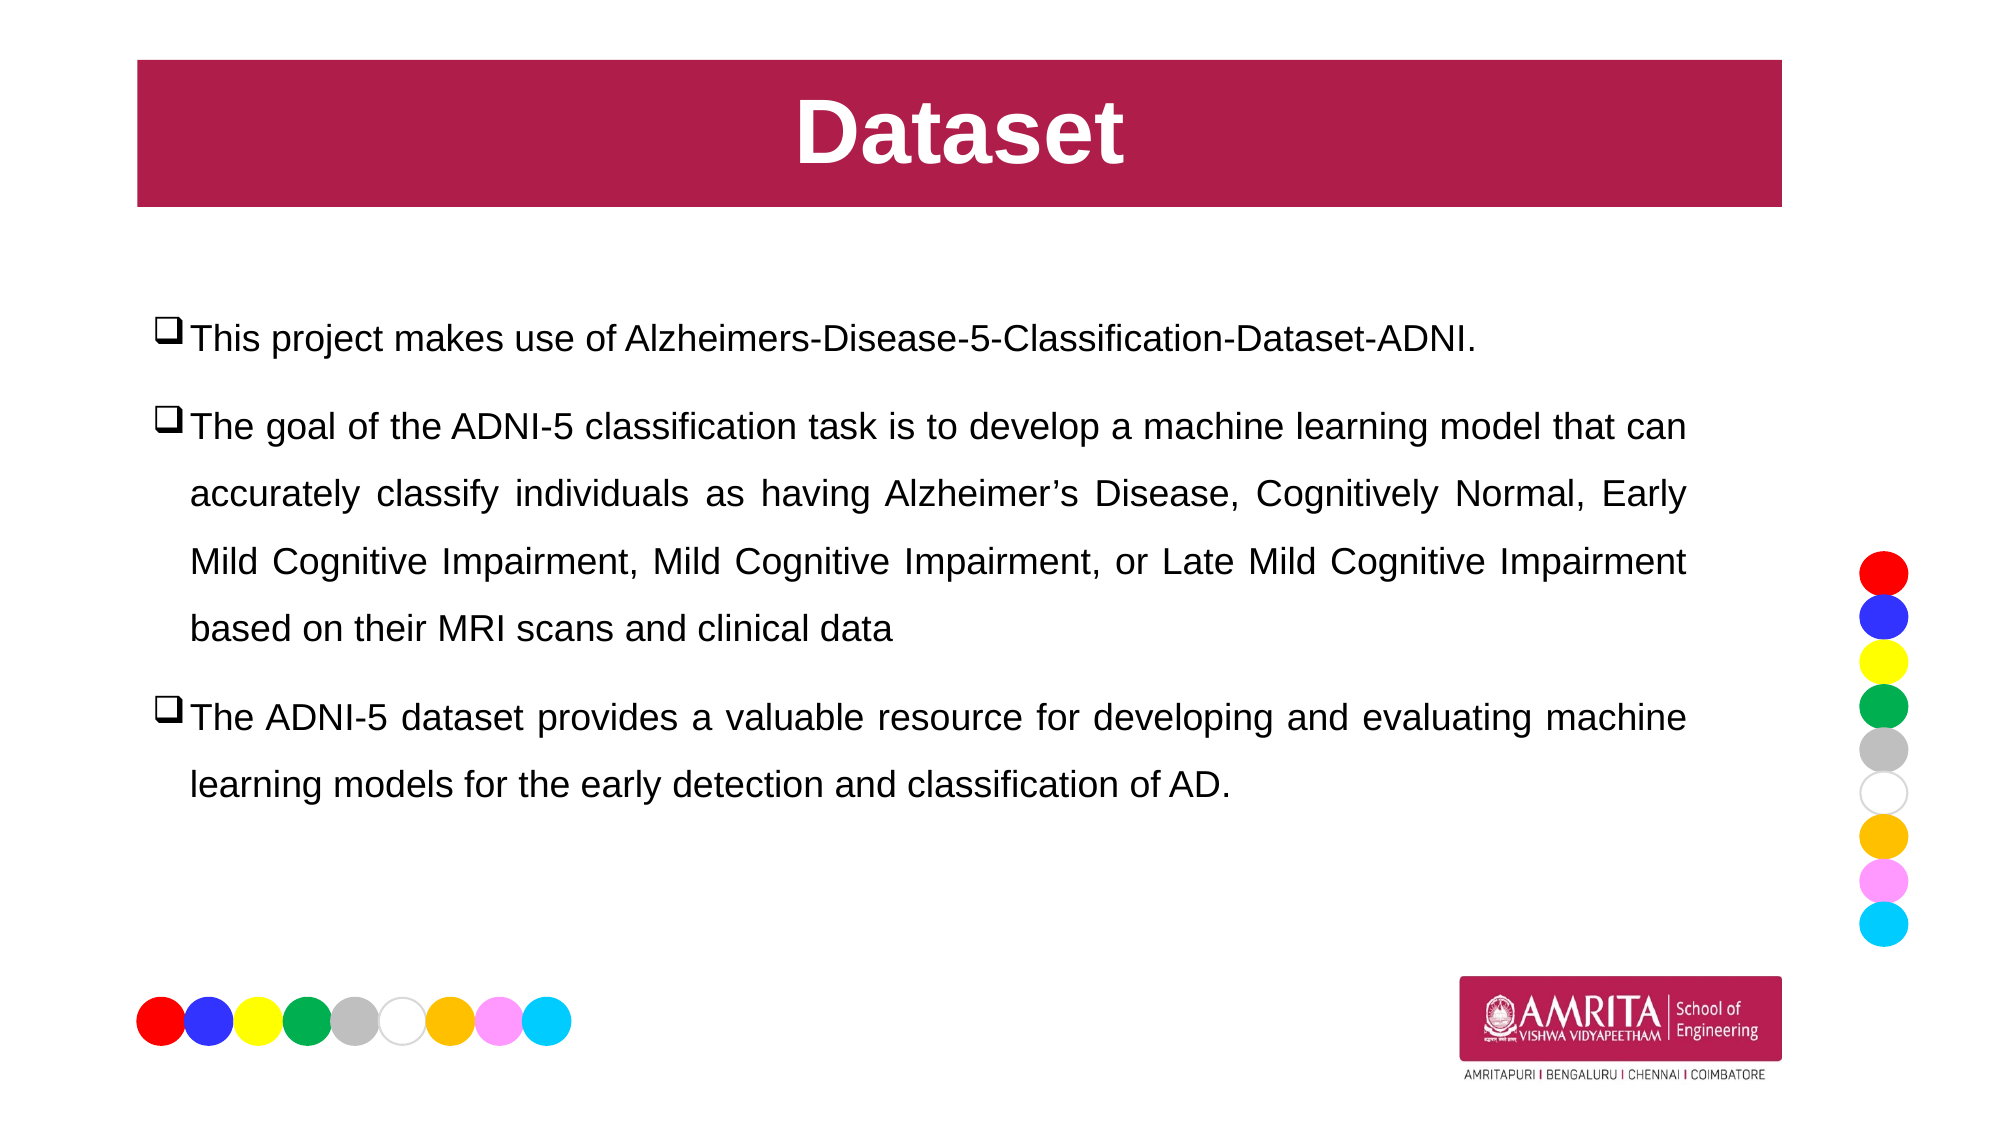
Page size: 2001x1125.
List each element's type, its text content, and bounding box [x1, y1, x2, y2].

list This project makes use of Alzheimers-Disease-5-Classification-Dataset-ADNI. The goal of the ADNI-5 classification task is to develop a machine learning model that can accurately classify individuals as having Alzheimer’s Disease, Cognitively Normal, Early Mild Cognitive Impairment, Mild Cognitive Impairment, or Late Mild Cognitive Impairment based on their MRI scans and clinical data The ADNI-5 dataset provides a valuable resource for developing and evaluating machine learning models for the early detection and classification of AD. [137, 283, 1703, 879]
title Dataset [137, 59, 1782, 207]
picture [1459, 976, 1782, 1085]
